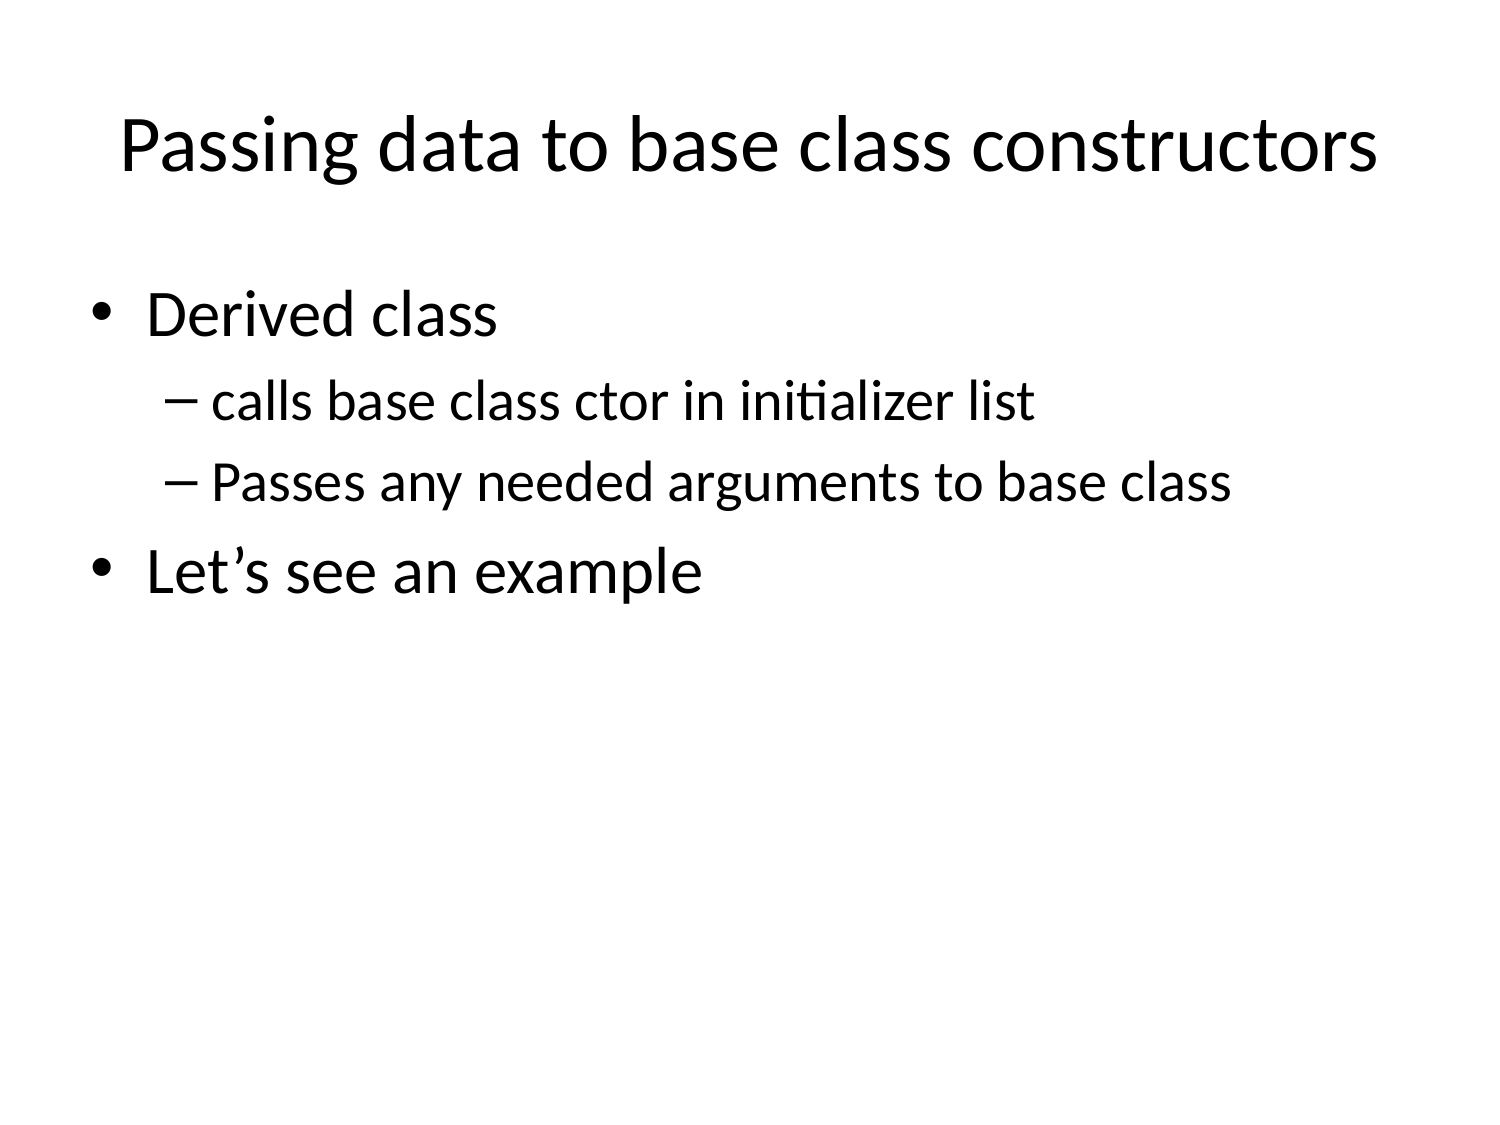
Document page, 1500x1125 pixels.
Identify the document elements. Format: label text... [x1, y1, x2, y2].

title Passing data to base class constructors [75, 45, 1425, 233]
list Derived class calls base class ctor in initializer list Passes any needed arguments to base class Let’s see an example [75, 262, 1425, 1005]
